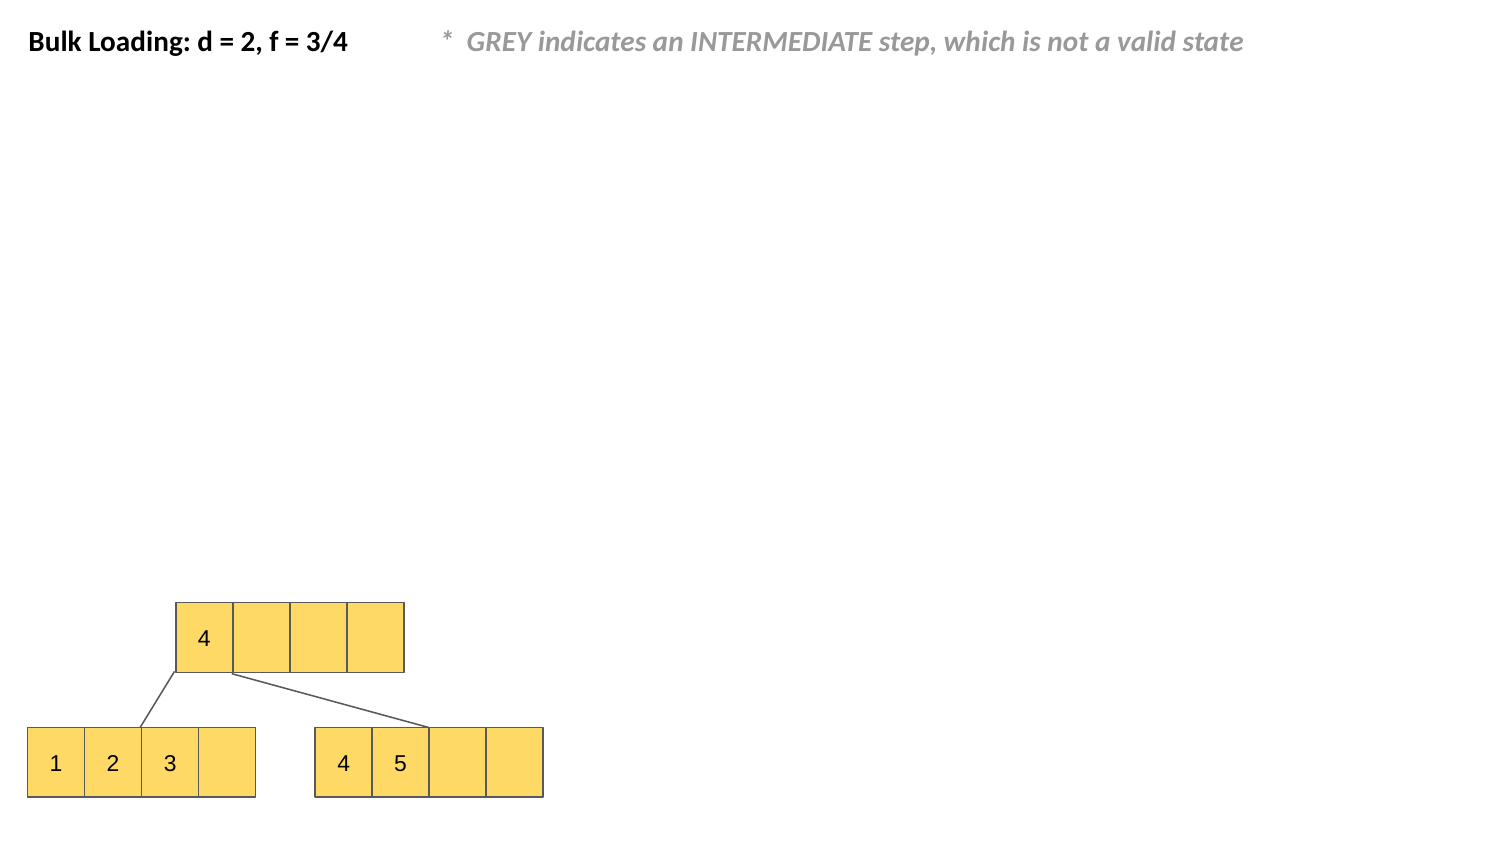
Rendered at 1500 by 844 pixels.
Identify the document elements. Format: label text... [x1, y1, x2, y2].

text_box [139, 671, 175, 728]
text_box [346, 602, 404, 672]
text_box [486, 727, 544, 798]
text_box 2 [84, 727, 141, 798]
text_box [232, 602, 289, 672]
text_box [231, 673, 430, 728]
text_box [429, 727, 486, 798]
text_box Bulk Loading: d = 2, f = 3/4 * GREY indicates an INTERMEDIATE step, which is not a valid state [13, 6, 1487, 60]
text_box 1 [27, 727, 84, 798]
text_box 4 [175, 602, 232, 673]
text_box 4 [315, 736, 372, 798]
text_box 5 [372, 735, 429, 798]
text_box 3 [141, 727, 198, 798]
text_box [198, 727, 256, 798]
text_box [289, 602, 346, 672]
